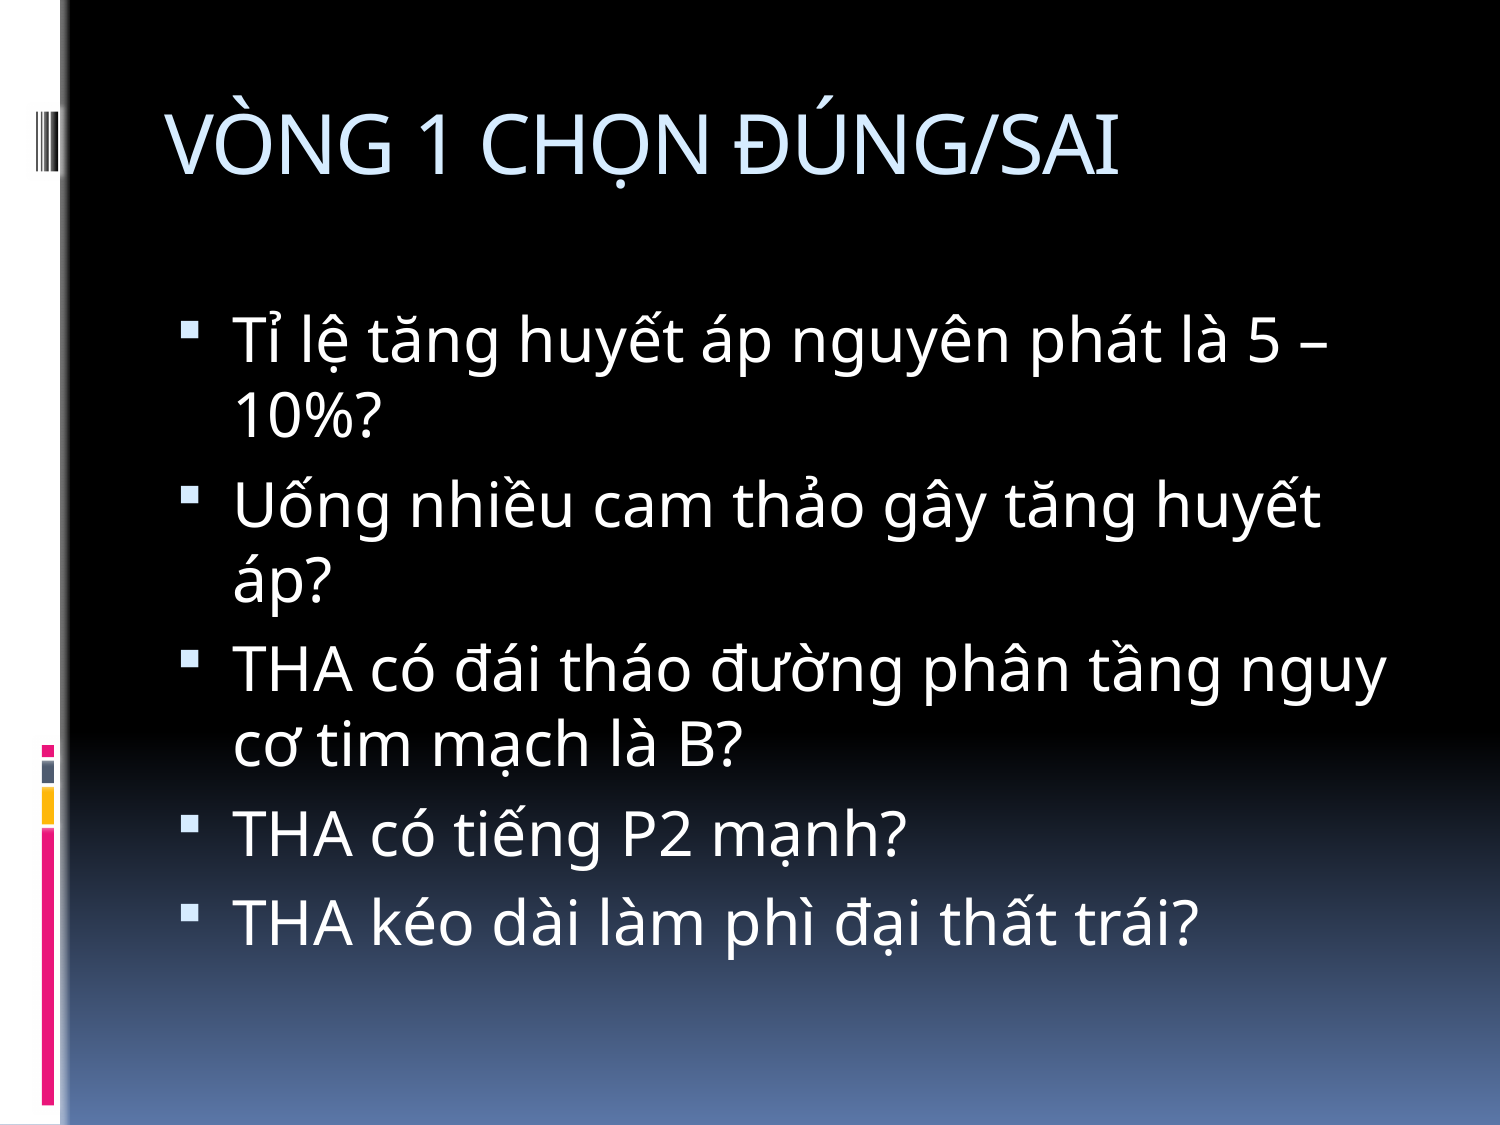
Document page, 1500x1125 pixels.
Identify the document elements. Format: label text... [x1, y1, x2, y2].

list Tỉ lệ tăng huyết áp nguyên phát là 5 – 10%? Uống nhiều cam thảo gây tăng huyết áp? THA có đái tháo đường phân tầng nguy cơ tim mạch là B? THA có tiếng P2 mạnh? THA kéo dài làm phì đại thất trái? [149, 292, 1426, 1043]
title VÒNG 1 CHỌN ĐÚNG/SAI [150, 84, 1425, 235]
